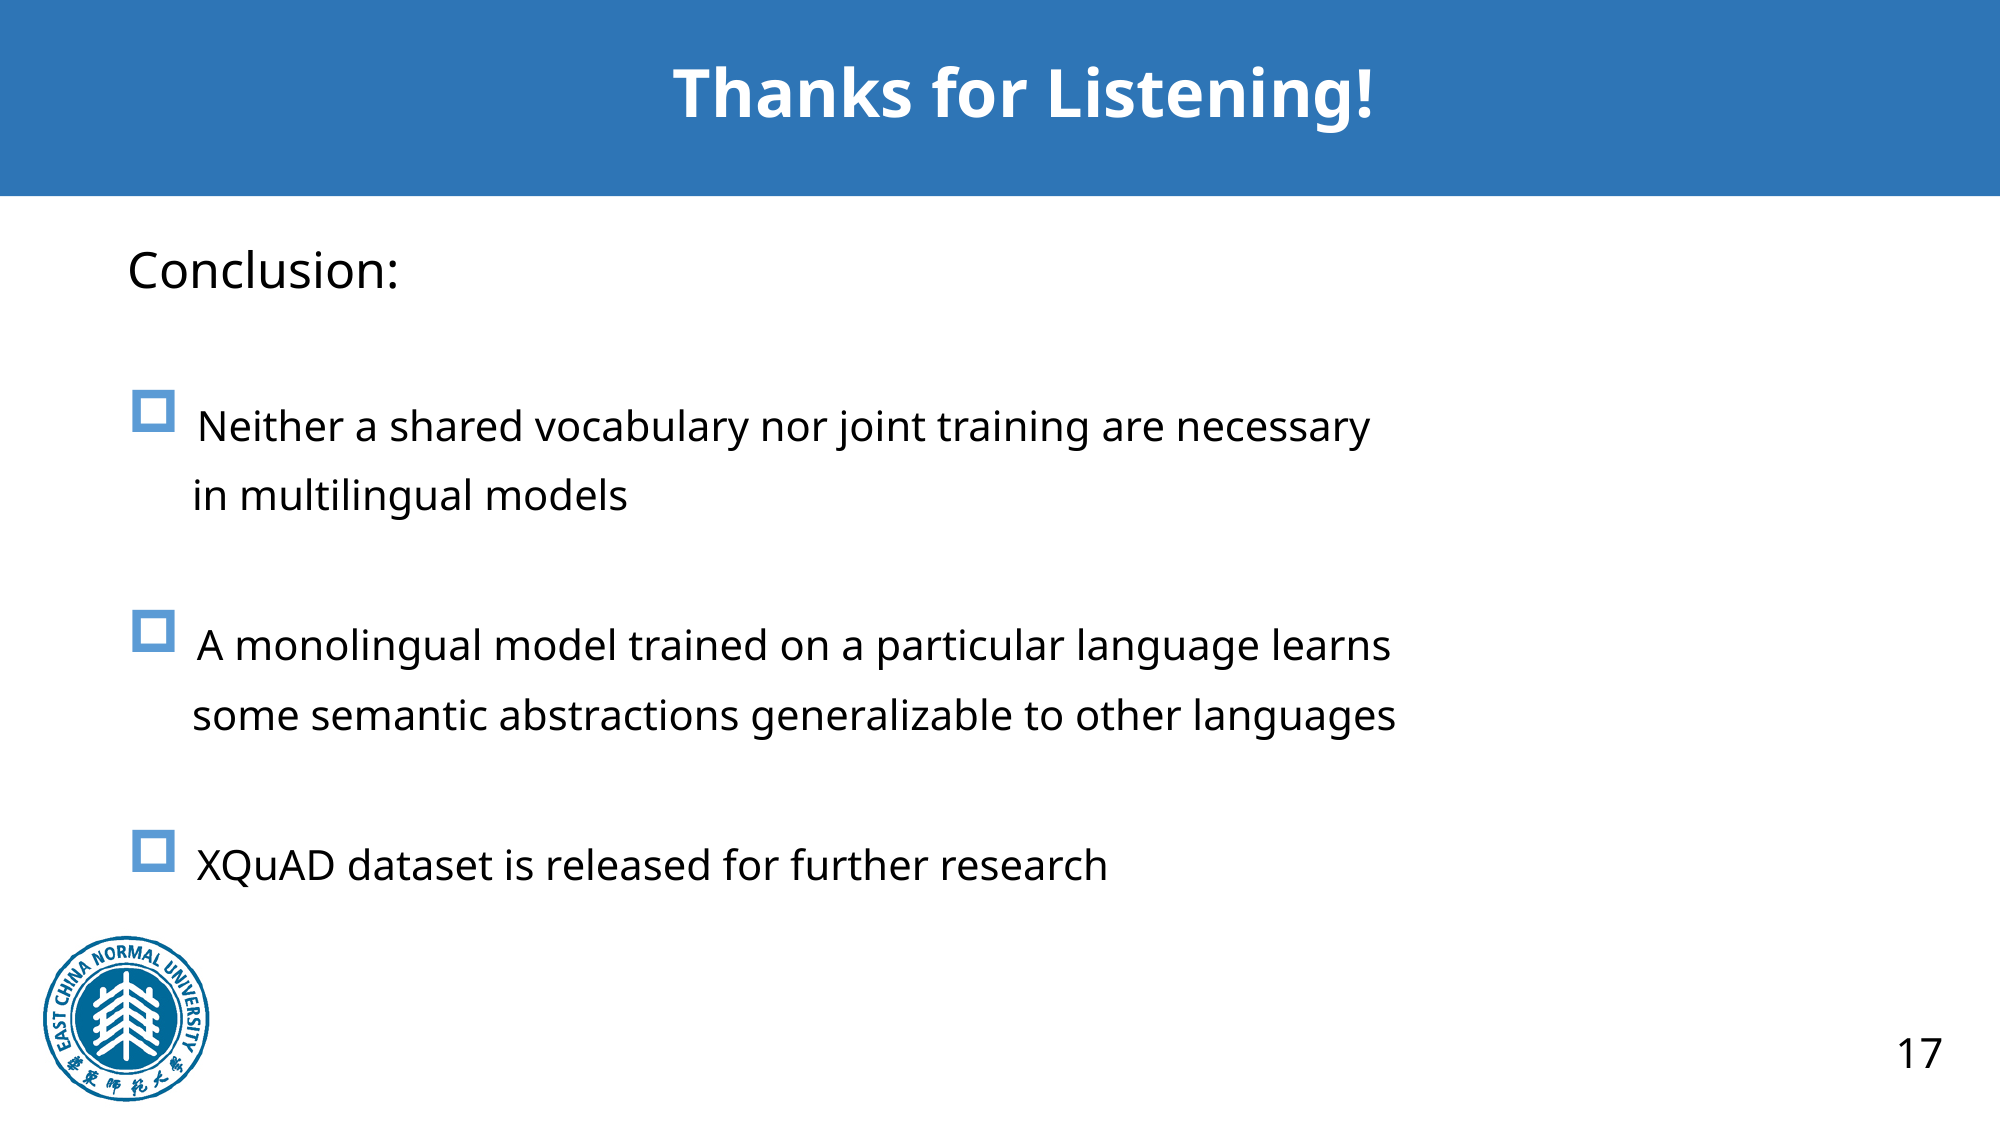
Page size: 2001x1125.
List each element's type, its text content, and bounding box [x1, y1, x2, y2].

list Conclusion: Neither a shared vocabulary nor joint training are necessary in multilingual models A monolingual model trained on a particular language learns some semantic abstractions generalizable to other languages XQuAD dataset is released for further research [112, 238, 1968, 1008]
text_box 17 [1880, 1019, 1968, 1084]
picture [32, 928, 222, 1110]
title Thanks for Listening! [0, 0, 2000, 197]
